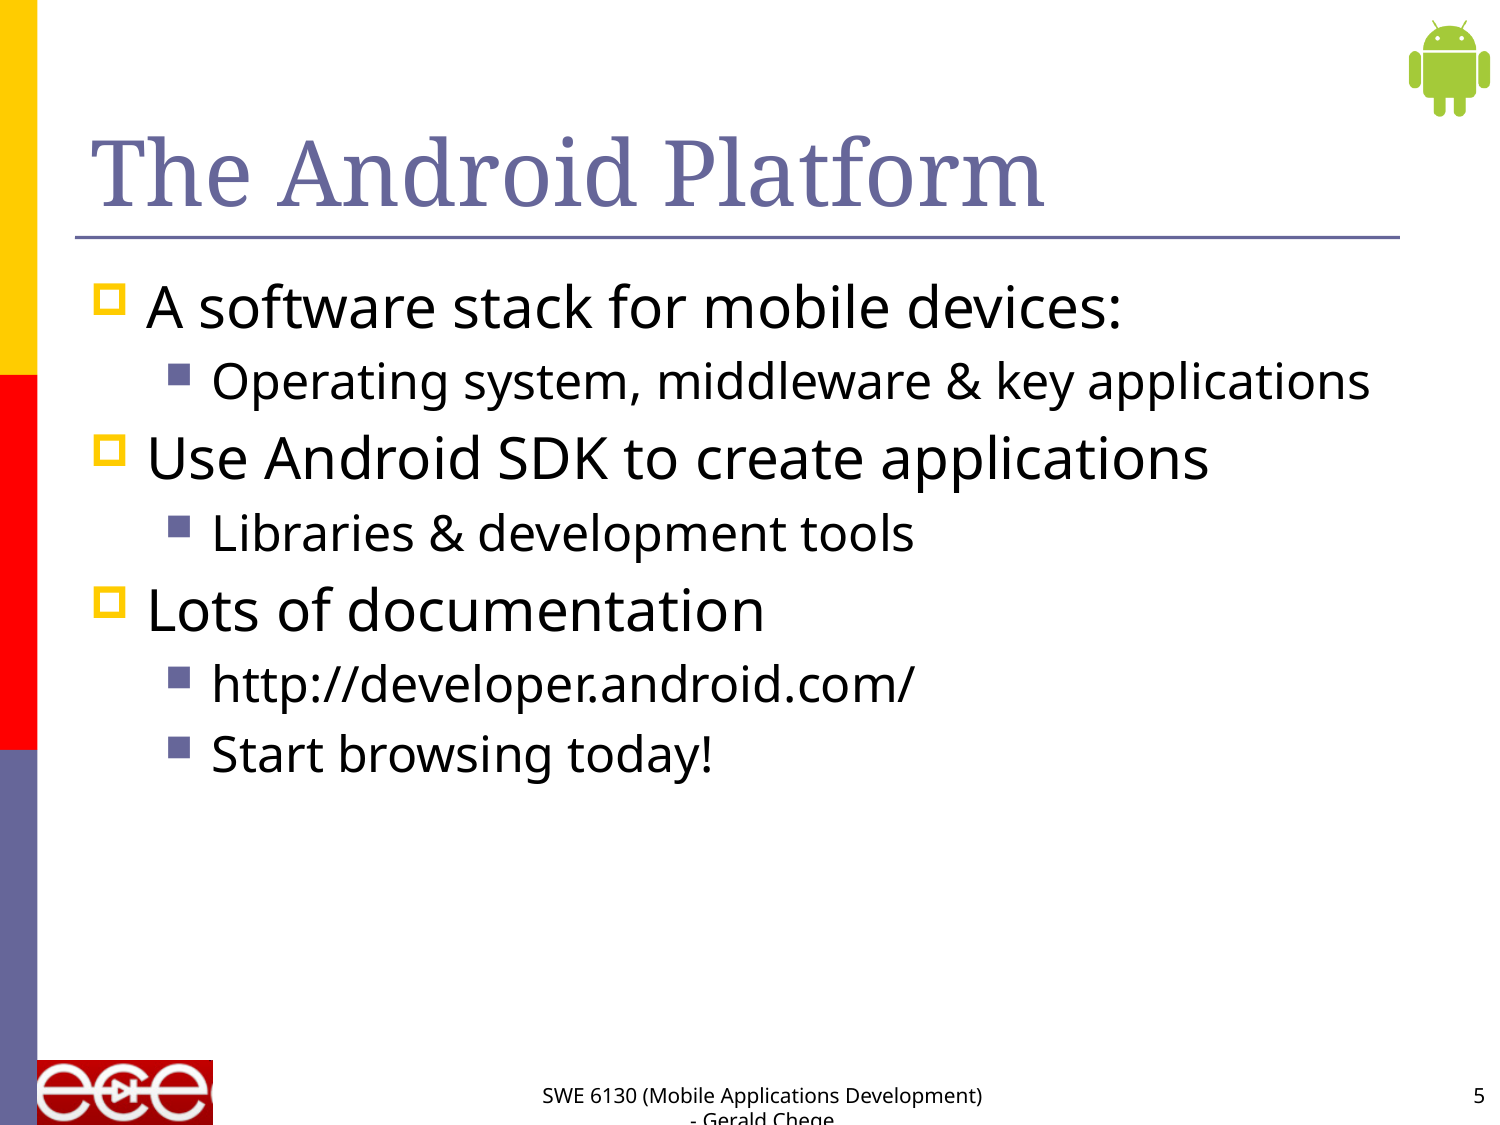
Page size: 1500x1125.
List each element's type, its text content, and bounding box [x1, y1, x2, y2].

footer SWE 6130 (Mobile Applications Development) - Gerald Chege [524, 1074, 1001, 1125]
list A software stack for mobile devices: Operating system, middleware & key applications Use Android SDK to create applications Libraries & development tools Lots of documentation http://developer.android.com/ Start browsing today! [75, 262, 1425, 1006]
slide_number 5 [1149, 1074, 1500, 1125]
picture [37, 1060, 213, 1125]
title The Android Platform [75, 45, 1400, 233]
picture [1400, 0, 1500, 125]
